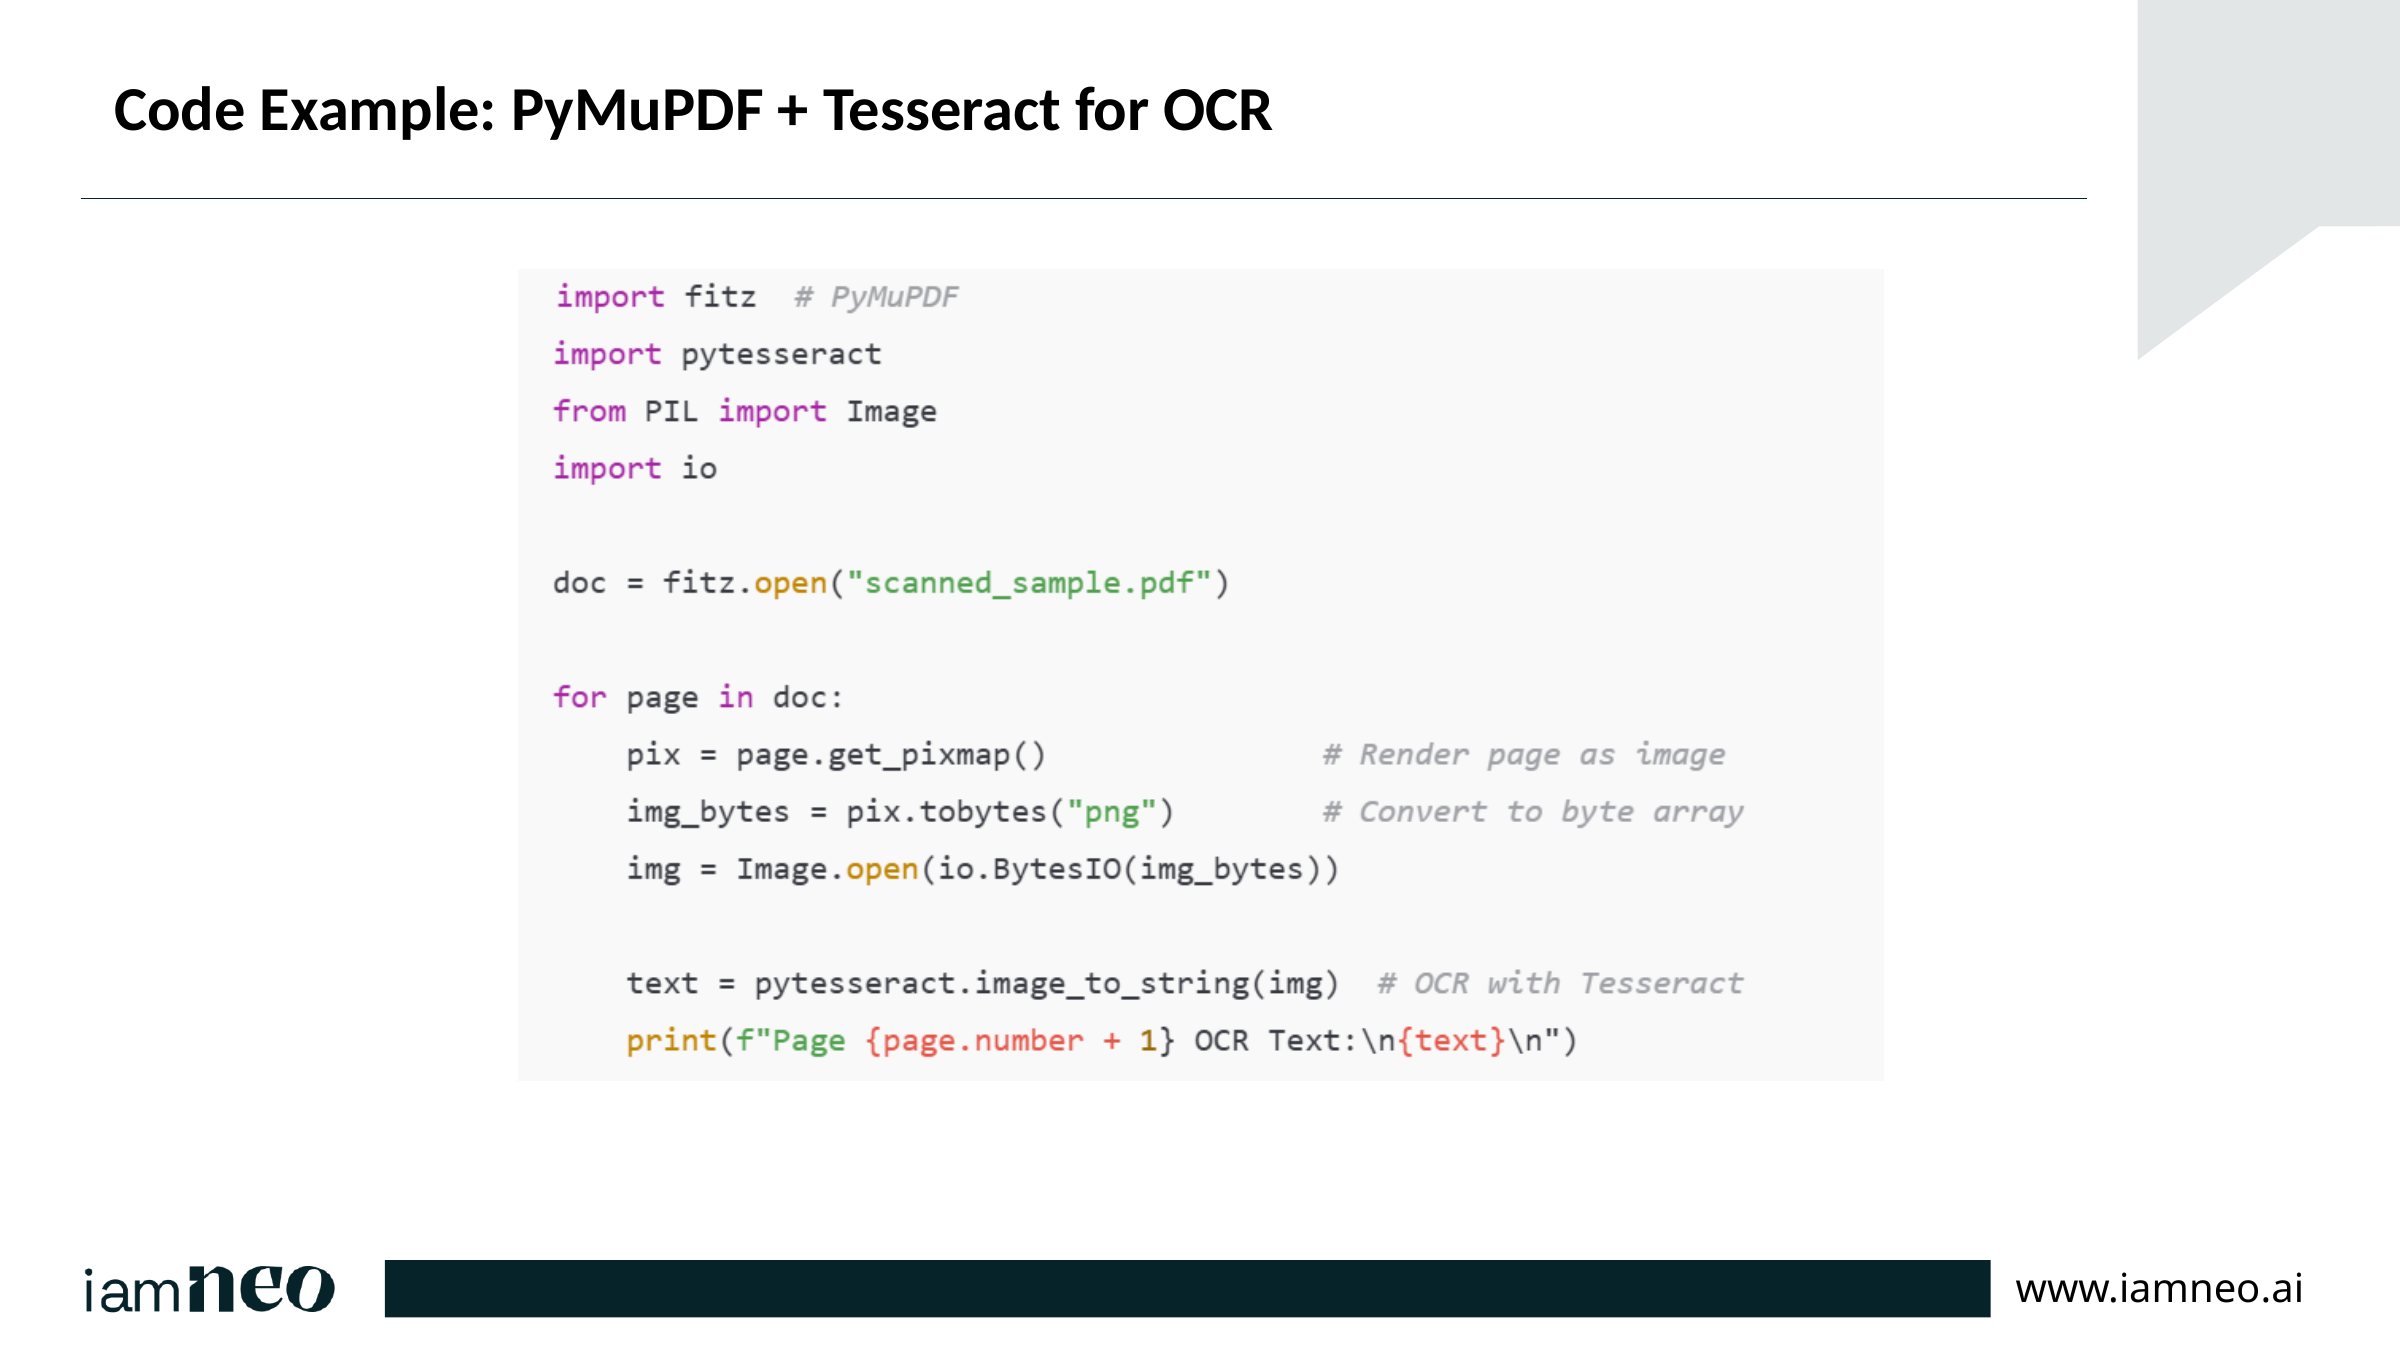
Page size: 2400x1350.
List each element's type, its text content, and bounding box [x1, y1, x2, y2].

picture [518, 269, 1884, 1081]
picture [59, 1245, 359, 1332]
title Code Example: PyMuPDF + Tesseract for OCR [99, 69, 2031, 175]
